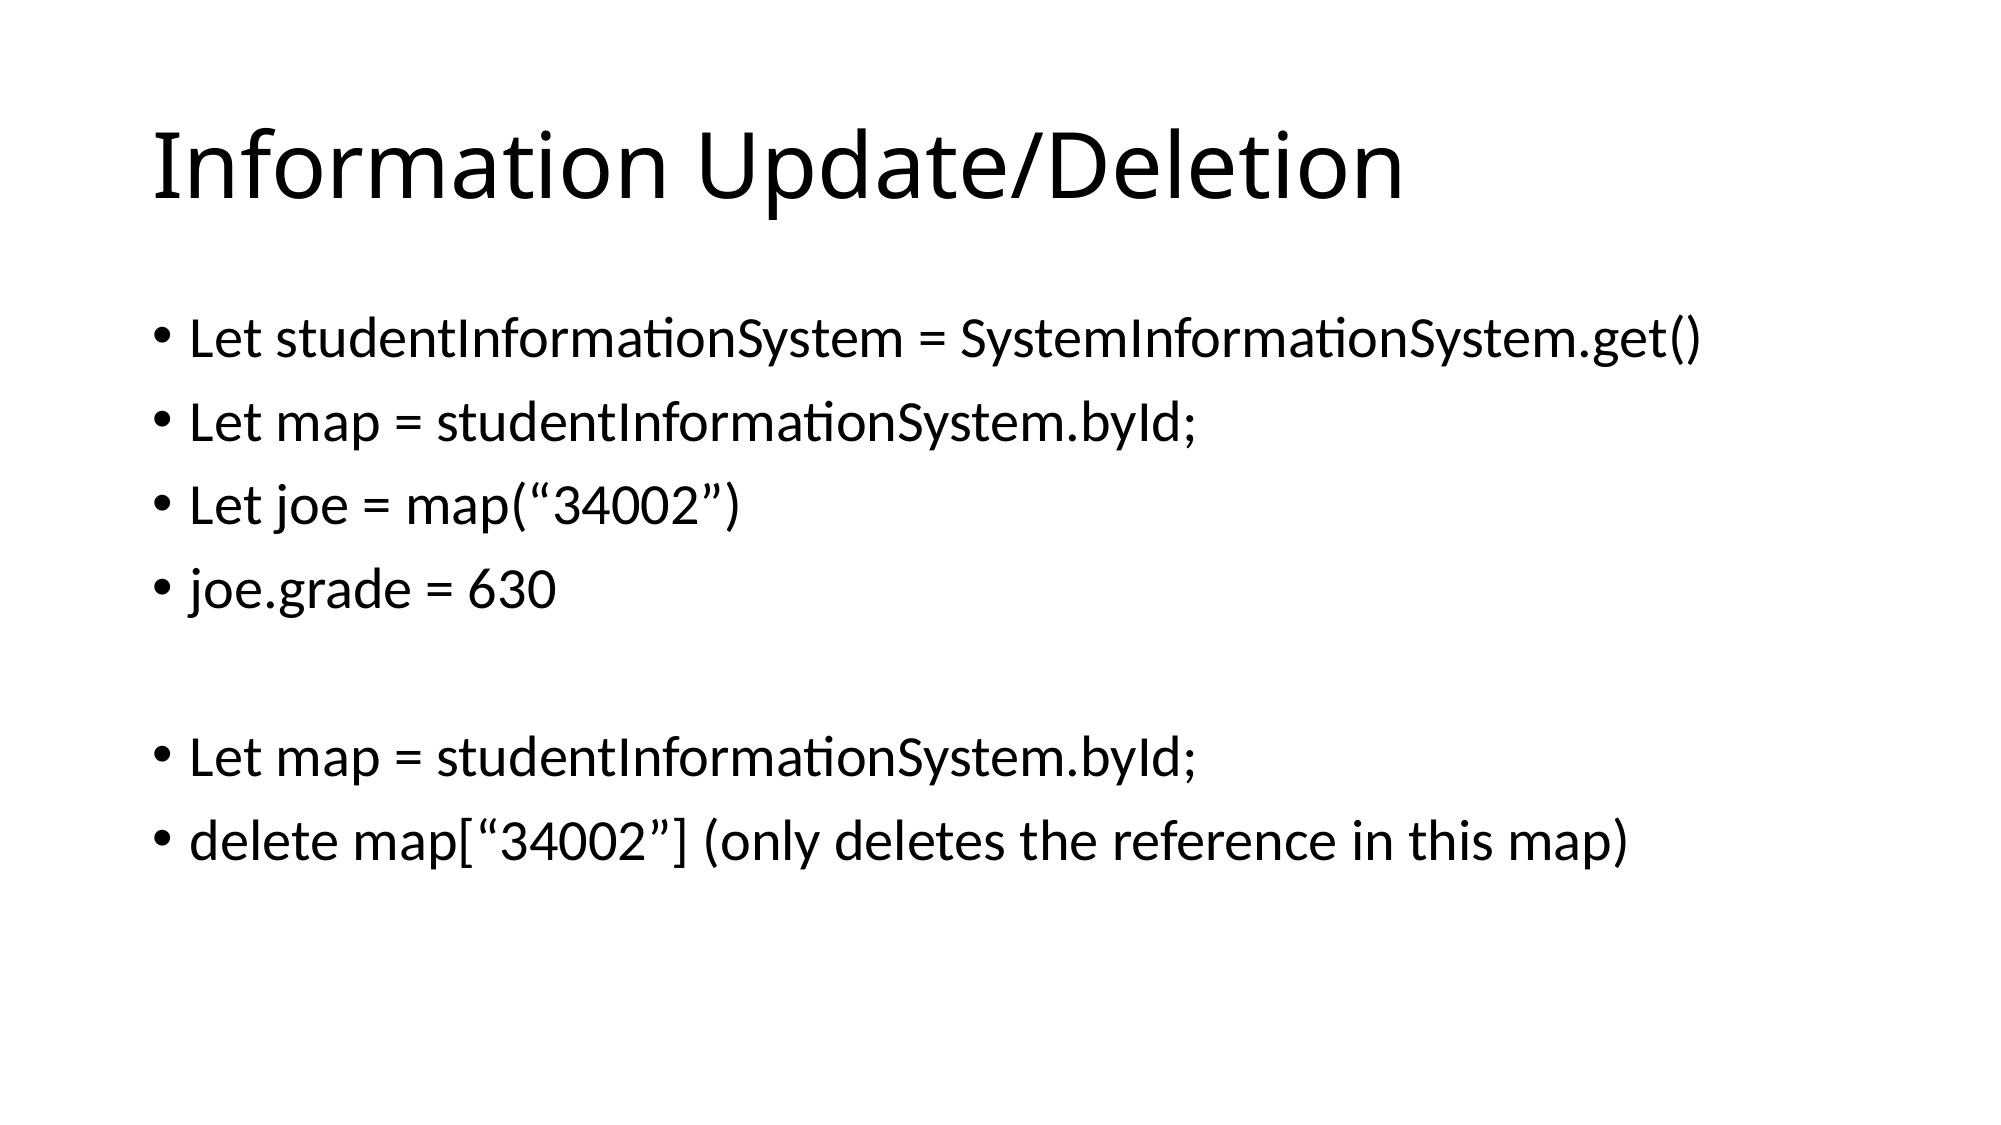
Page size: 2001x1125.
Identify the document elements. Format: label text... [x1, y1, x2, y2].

title Information Update/Deletion [137, 59, 1863, 278]
list Let studentInformationSystem = SystemInformationSystem.get() Let map = studentInformationSystem.byId; Let joe = map(“34002”) joe.grade = 630 Let map = studentInformationSystem.byId; delete map[“34002”] (only deletes the reference in this map) [137, 299, 1863, 1014]
